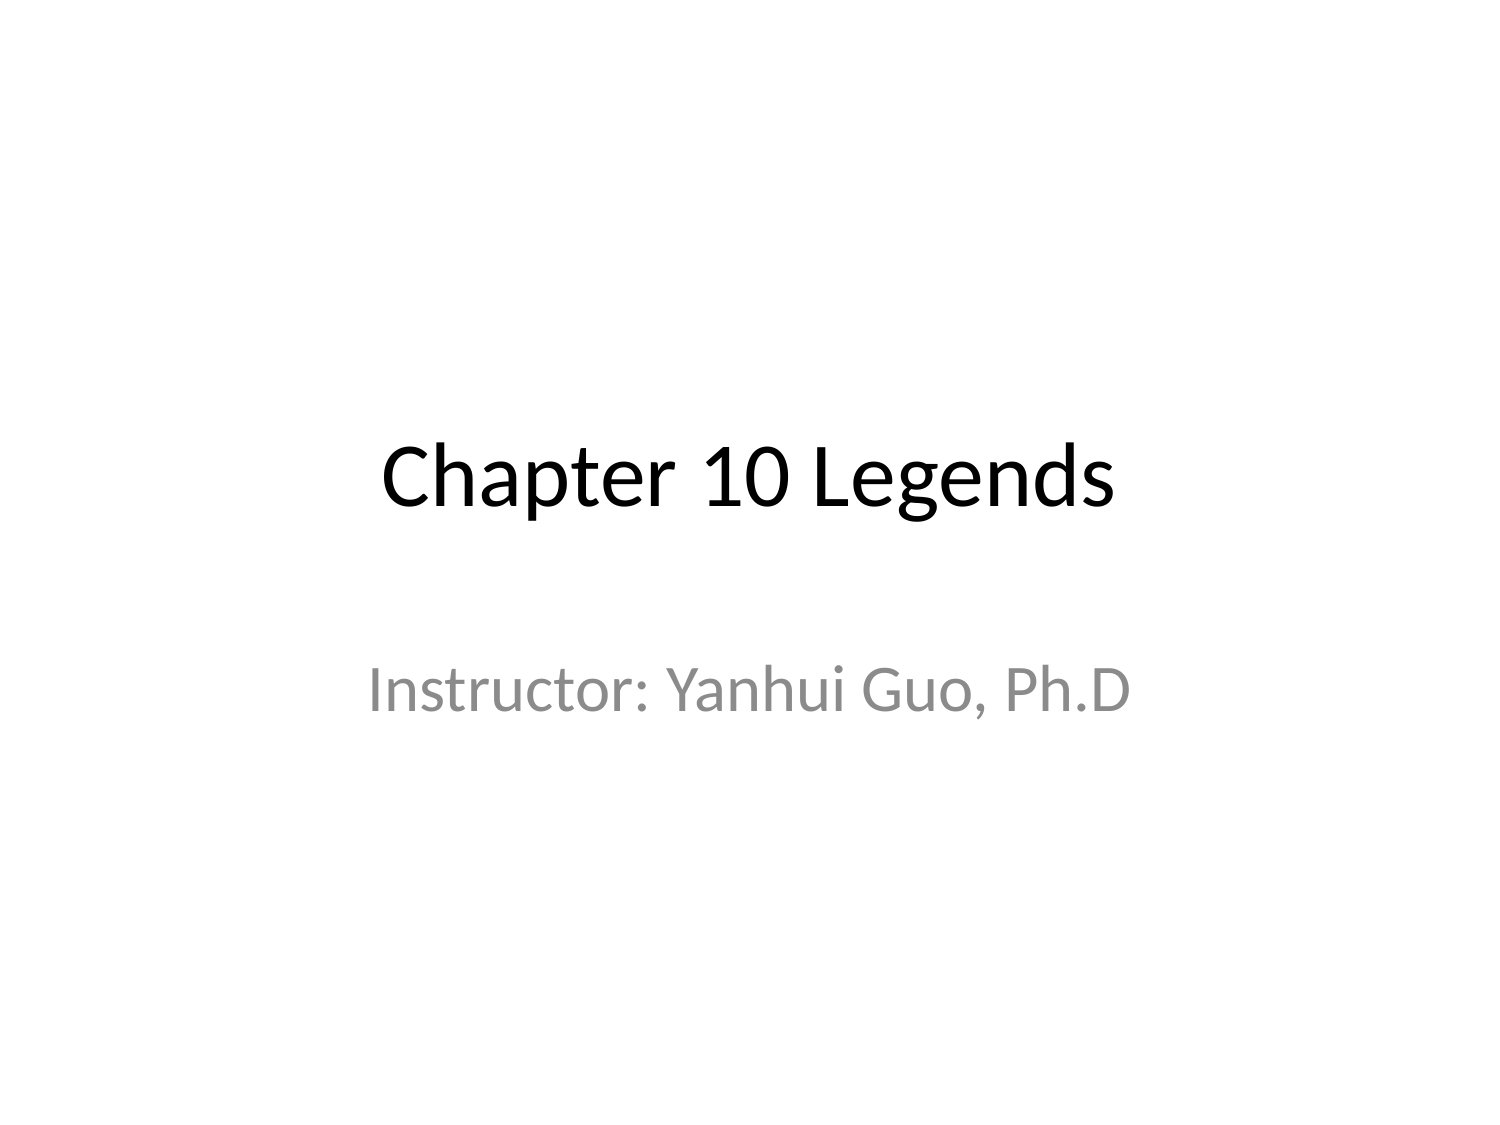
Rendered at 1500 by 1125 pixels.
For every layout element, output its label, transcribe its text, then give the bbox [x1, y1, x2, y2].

title Chapter 10 Legends [112, 349, 1388, 591]
subtitle Instructor: Yanhui Guo, Ph.D [225, 637, 1275, 925]
